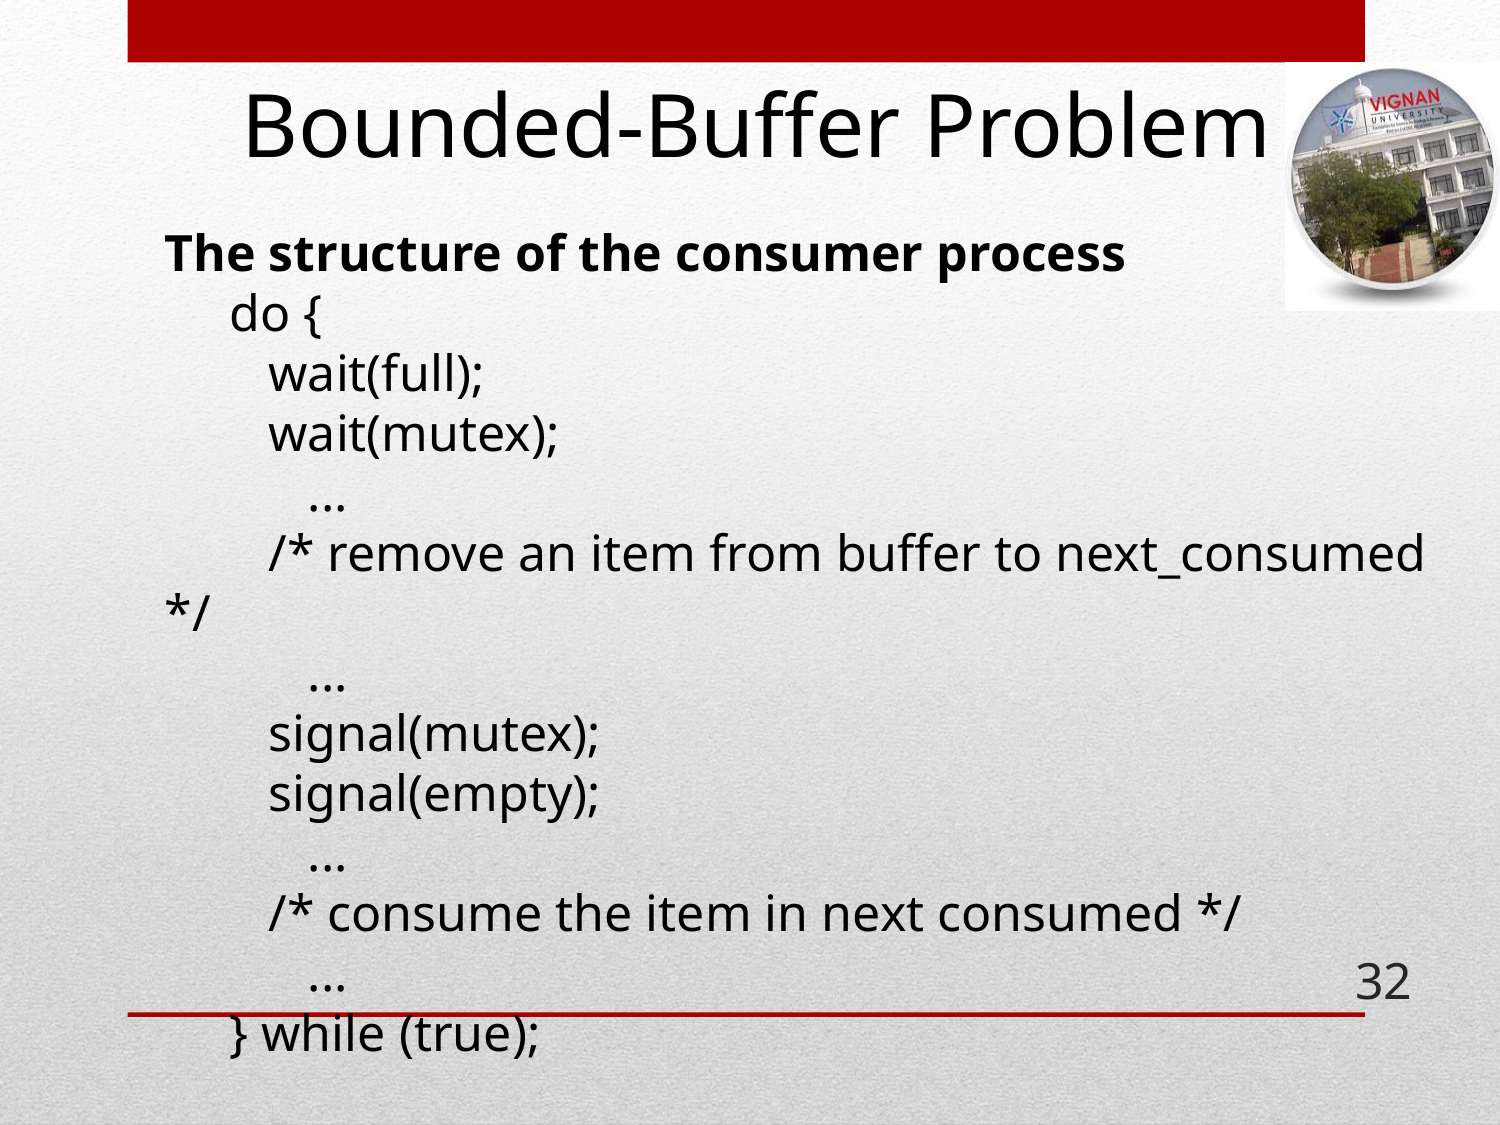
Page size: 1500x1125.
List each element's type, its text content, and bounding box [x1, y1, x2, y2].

text_box Bounded-Buffer Problem [149, 62, 1284, 183]
picture [1284, 61, 1500, 312]
text_box The structure of the consumer process do { wait(full); wait(mutex); ... /* remove an item from buffer to next_consumed */ ... signal(mutex); signal(empty); ... /* consume the item in next consumed */ ... } while (true); [150, 214, 1463, 1069]
